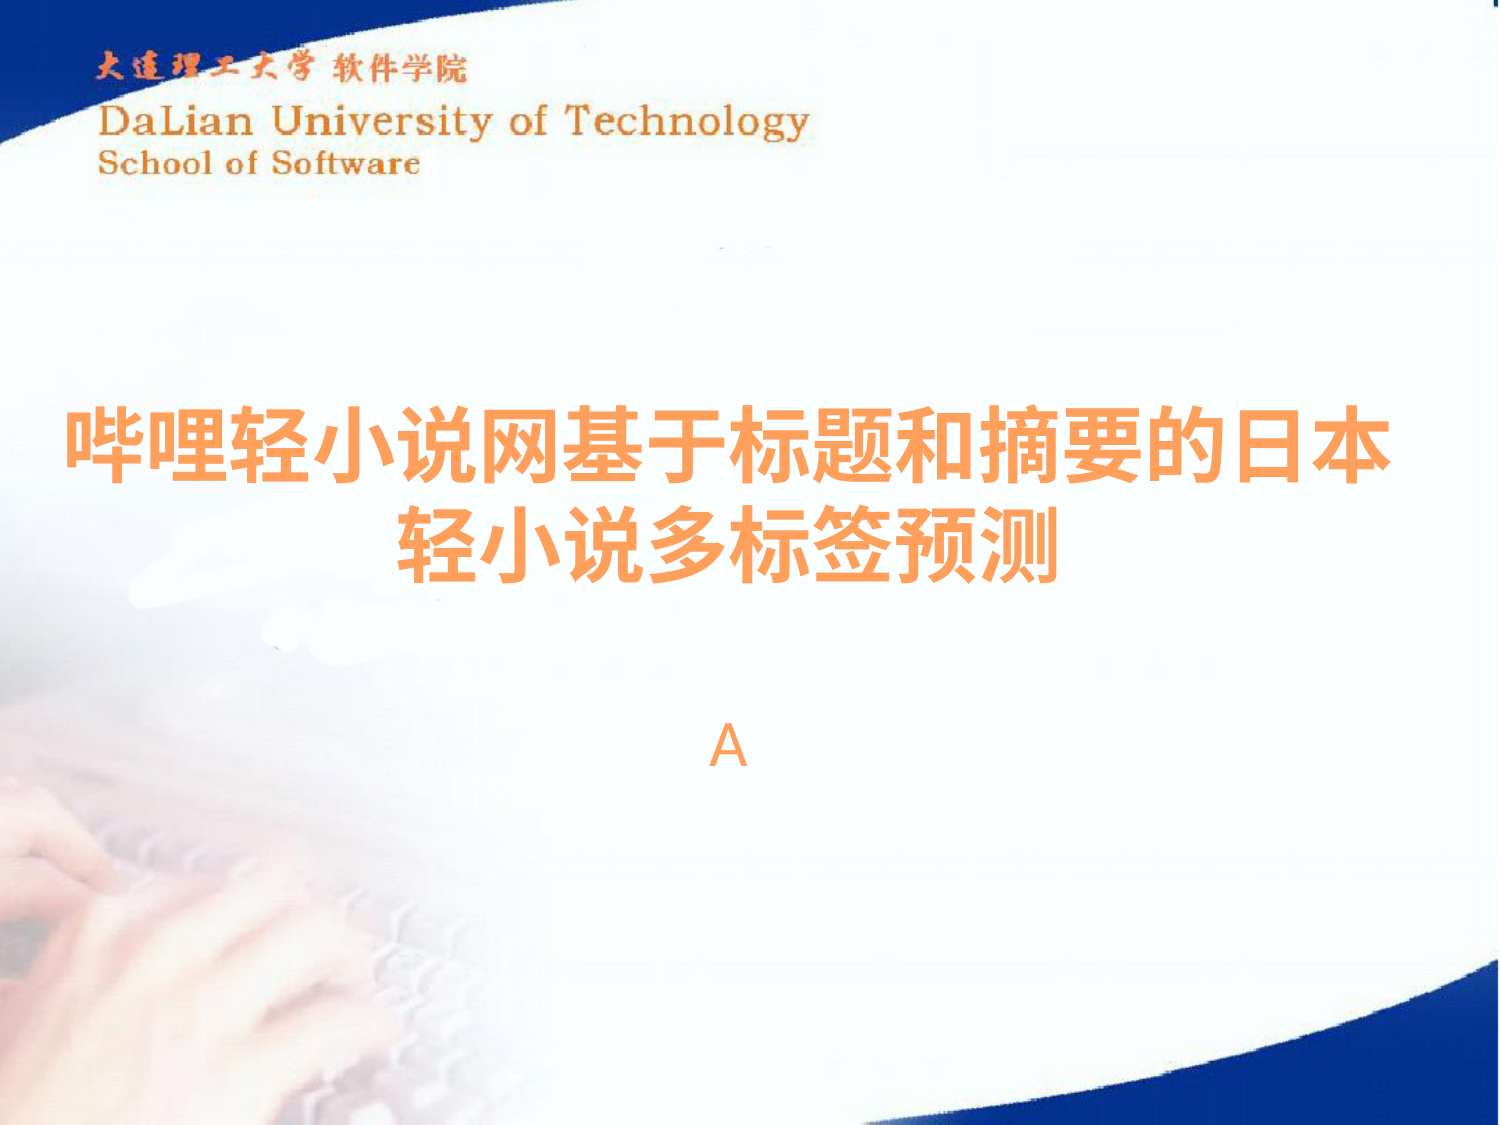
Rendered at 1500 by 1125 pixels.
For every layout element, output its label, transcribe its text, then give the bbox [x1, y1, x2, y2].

picture [0, 0, 1500, 1125]
text_box A [694, 692, 763, 788]
text_box 哔哩轻小说网基于标题和摘要的日本轻小说多标签预测 [16, 385, 1441, 601]
